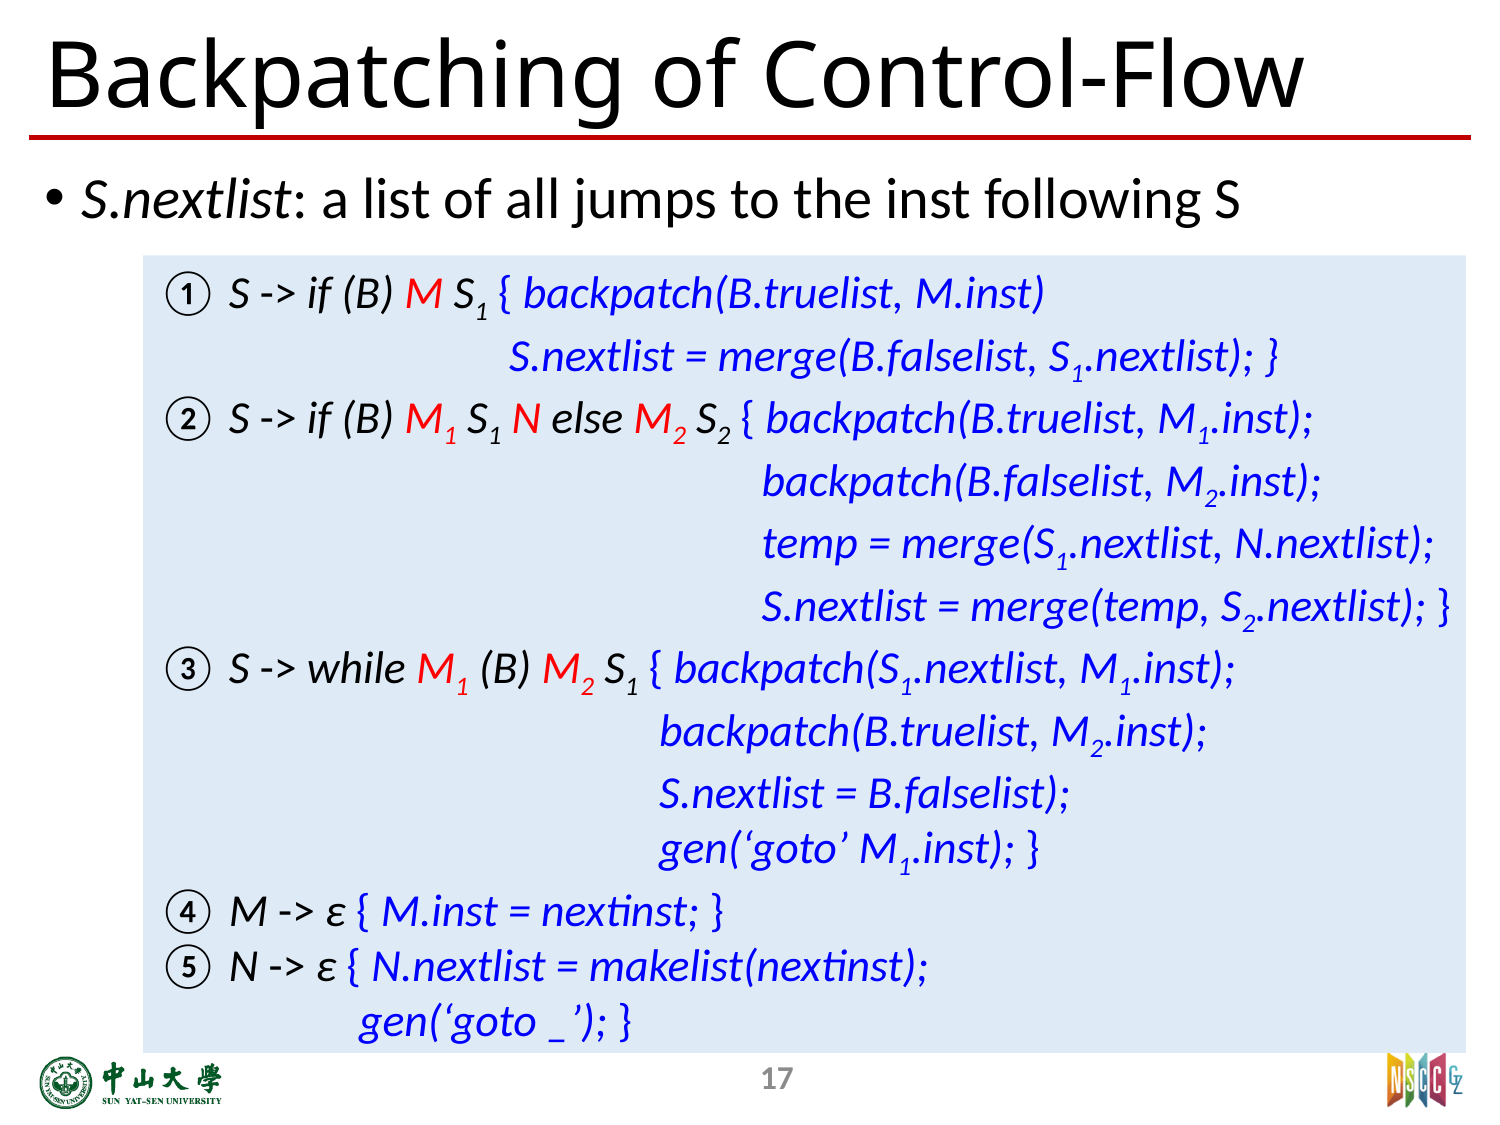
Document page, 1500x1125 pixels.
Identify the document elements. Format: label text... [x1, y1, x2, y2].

text_box ① S -> if (B) M S1 { backpatch(B.truelist, M.inst) S.nextlist = merge(B.falselist, S1.nextlist); } ② S -> if (B) M1 S1 N else M2 S2 { backpatch(B.truelist, M1.inst); backpatch(B.falselist, M2.inst); temp = merge(S1.nextlist, N.nextlist); S.nextlist = merge(temp, S2.nextlist); } ③ S -> while M1 (B) M2 S1 { backpatch(S1.nextlist, M1.inst); backpatch(B.truelist, M2.inst); S.nextlist = B.falselist); gen(‘goto’ M1.inst); } ④ M -> ε { M.inst = nextinst; } ⑤ N -> ε { N.nextlist = makelist(nextinst); gen(‘goto _’); } [143, 255, 1466, 1053]
title Backpatching of Control-Flow [29, 19, 1471, 138]
slide_number 17 [608, 1053, 946, 1106]
picture [1376, 1042, 1471, 1116]
list S.nextlist: a list of all jumps to the inst following S [29, 160, 1471, 1014]
picture [29, 1049, 231, 1118]
